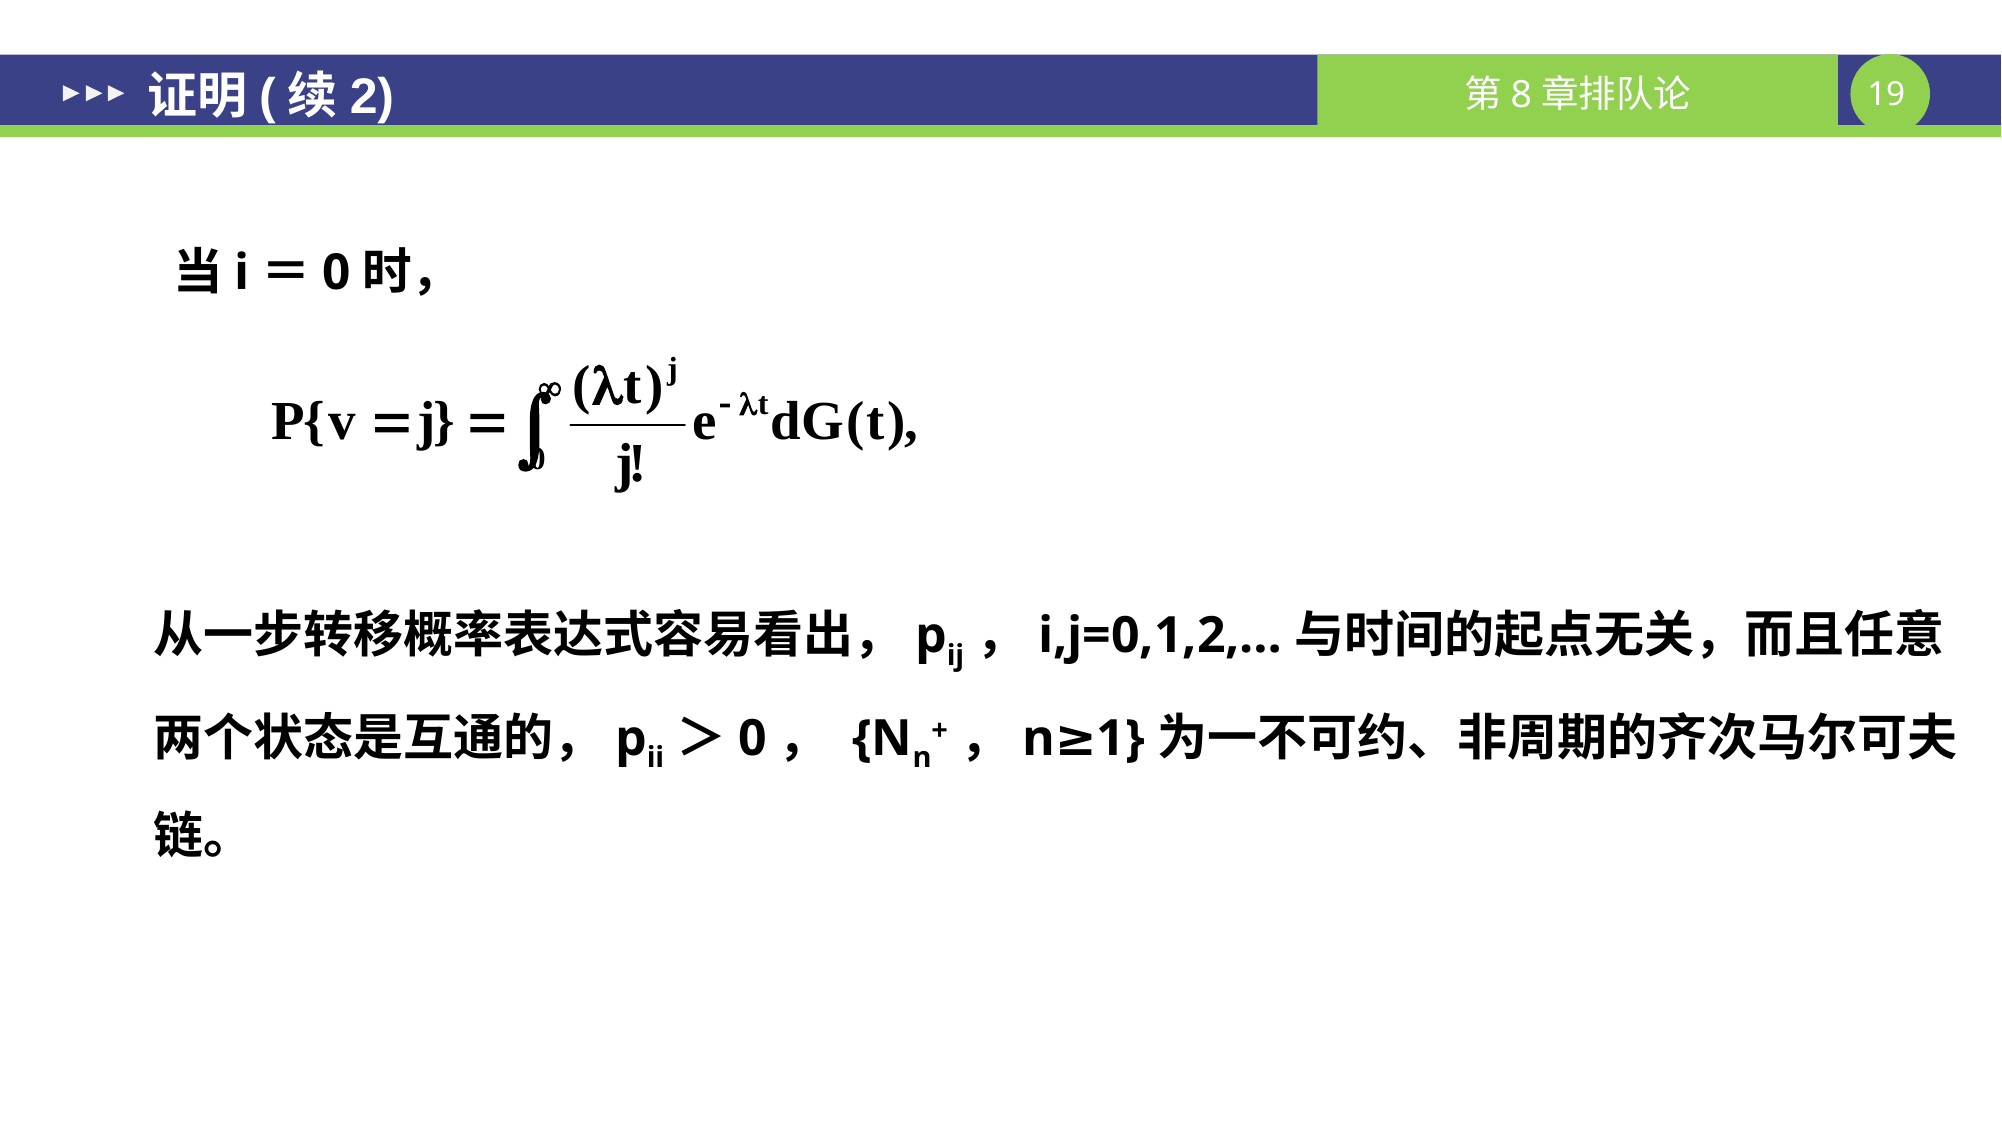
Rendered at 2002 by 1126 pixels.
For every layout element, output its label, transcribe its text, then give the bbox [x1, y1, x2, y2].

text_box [262, 342, 927, 504]
list 当i＝0时， [153, 200, 713, 310]
text_box 从一步转移概率表达式容易看出，pij，i,j=0,1,2,…与时间的起点无关，而且任意两个状态是互通的，pii＞0， {Nn+，n≥1}为一不可约、非周期的齐次马尔可夫链。 [153, 568, 1959, 864]
title 证明(续2) [127, 57, 1003, 129]
